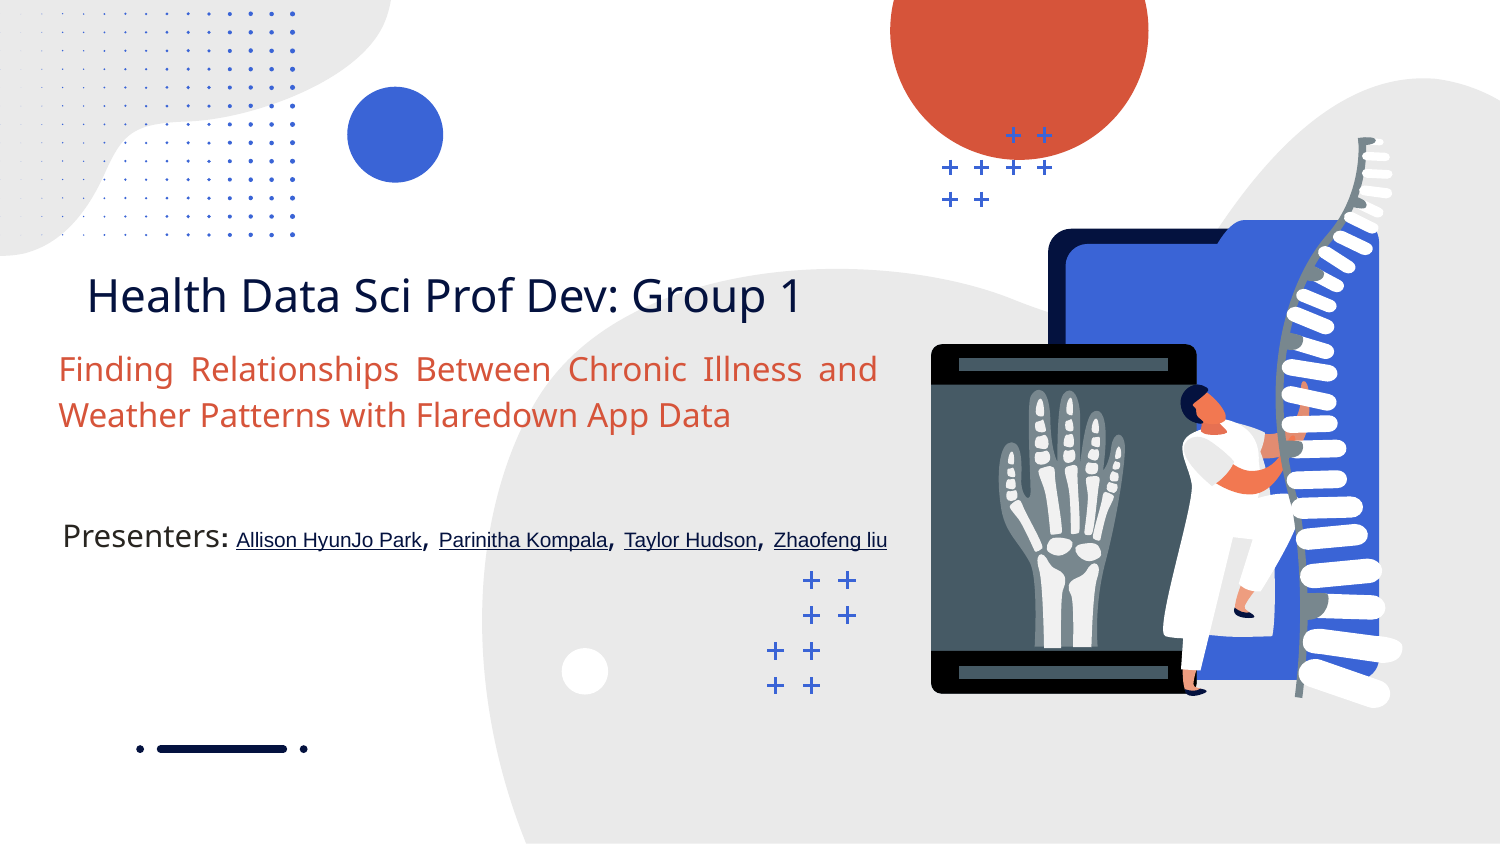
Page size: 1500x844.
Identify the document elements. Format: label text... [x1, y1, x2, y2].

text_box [766, 571, 857, 695]
text_box [561, 648, 609, 695]
text_box Health Data Sci Prof Dev: Group 1 [71, 251, 925, 337]
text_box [995, 389, 1126, 649]
title Finding Relationships Between Chronic Illness and Weather Patterns with Flaredown App Data [43, 326, 895, 450]
subtitle Presenters: Allison HyunJo Park, Parinitha Kompala, Taylor Hudson, Zhaofeng liu [47, 501, 906, 574]
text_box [930, 137, 1404, 709]
